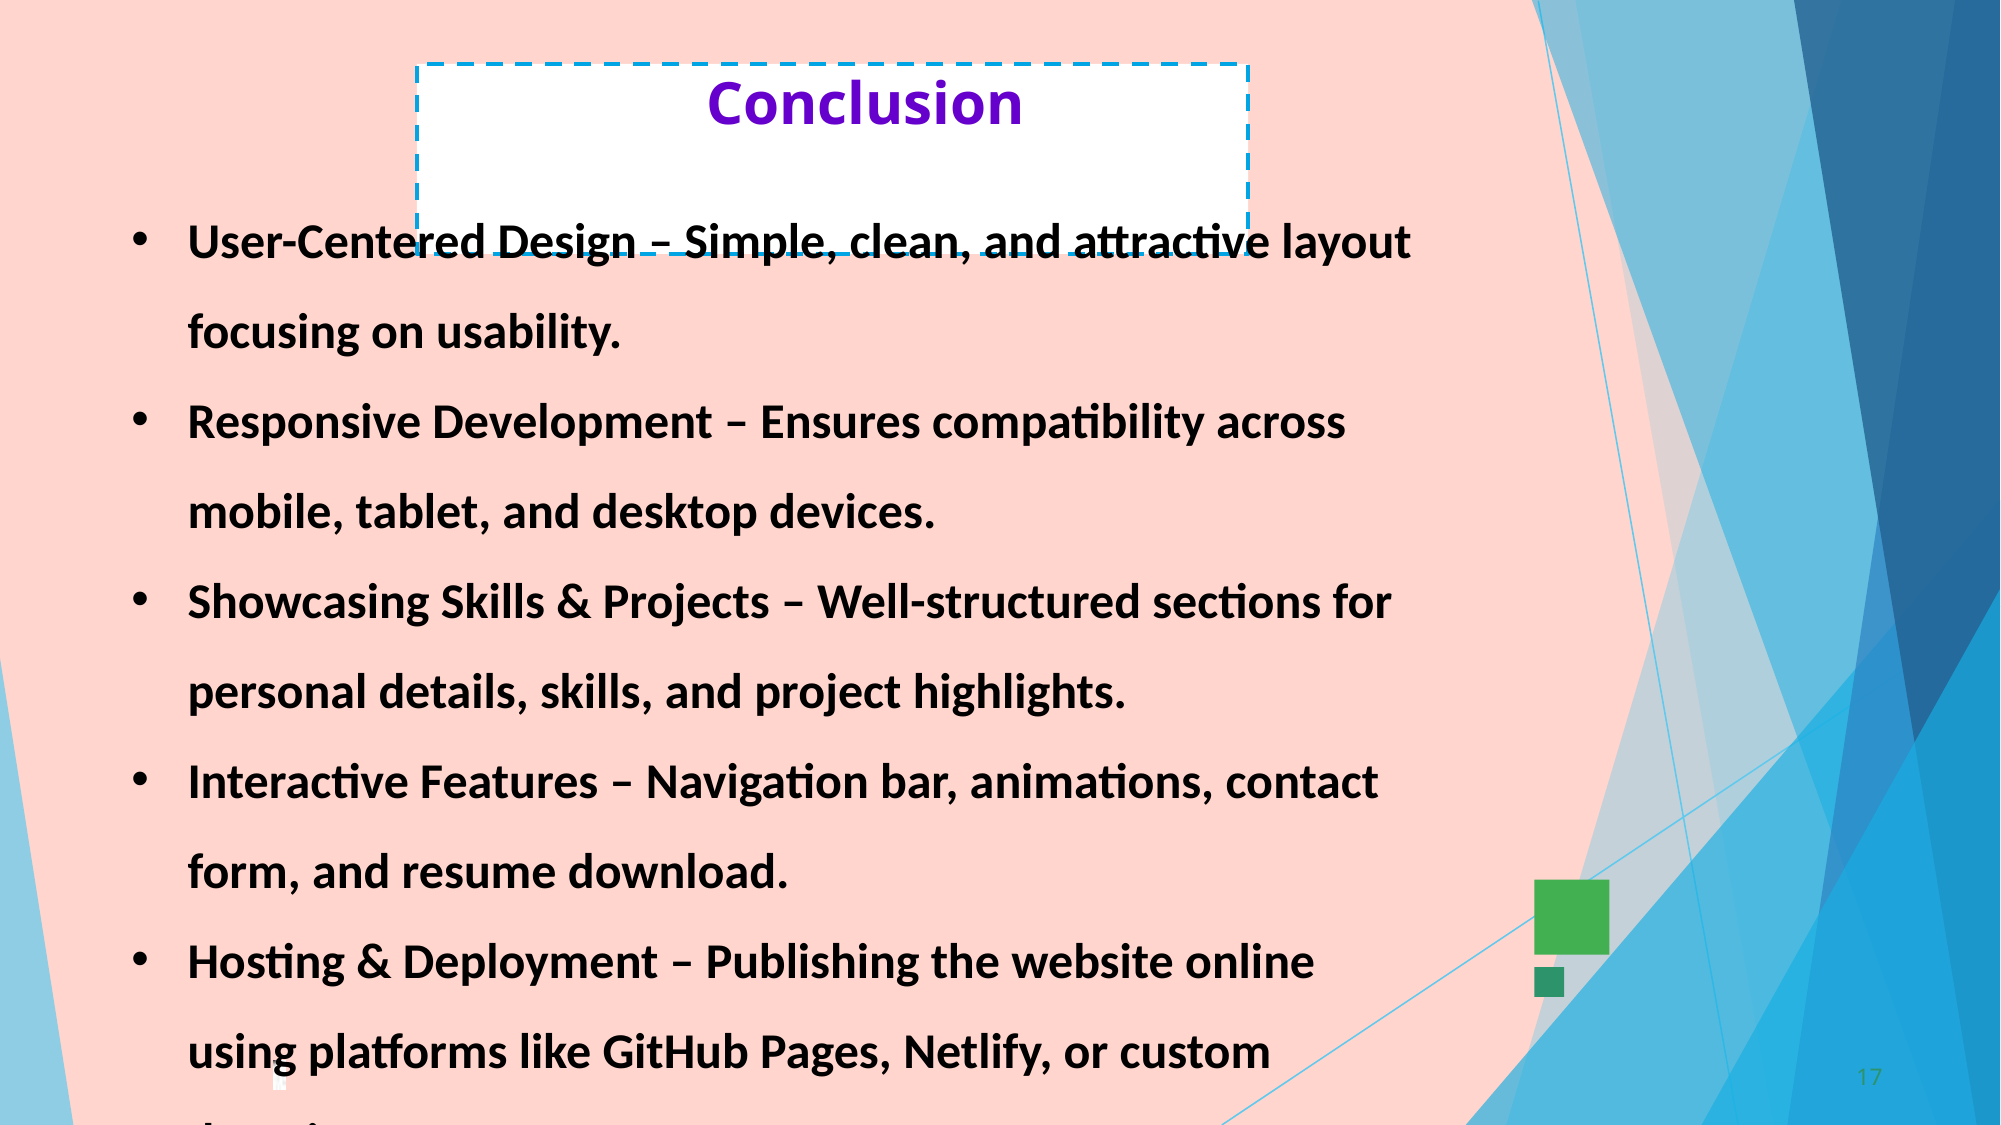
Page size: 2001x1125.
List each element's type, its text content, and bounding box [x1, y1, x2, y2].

picture [273, 1060, 287, 1091]
text_box [1534, 879, 1610, 955]
text_box [1534, 967, 1565, 997]
text_box User-Centered Design – Simple, clean, and attractive layout focusing on usability. Responsive Development – Ensures compatibility across mobile, tablet, and desktop devices. Showcasing Skills & Projects – Well-structured sections for personal details, skills, and project highlights. Interactive Features – Navigation bar, animations, contact form, and resume download. Hosting & Deployment – Publishing the website online using platforms like GitHub Pages, Netlify, or custom domains. [116, 170, 1440, 1125]
text_box 17 [1849, 1061, 1888, 1095]
title Conclusion [416, 63, 1249, 170]
